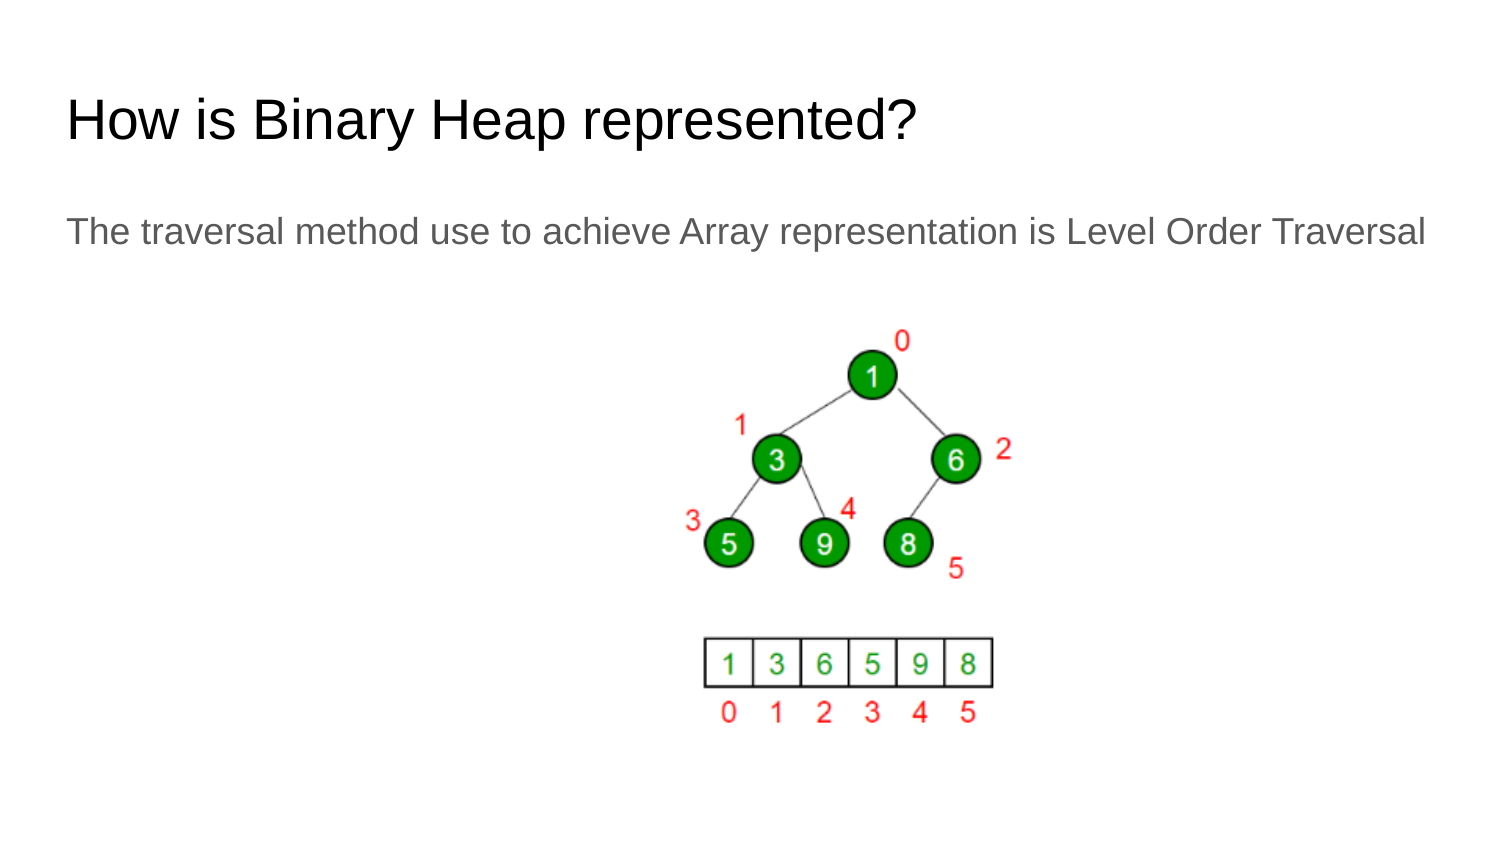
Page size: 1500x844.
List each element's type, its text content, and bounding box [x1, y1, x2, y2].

title How is Binary Heap represented? [51, 72, 1449, 167]
list The traversal method use to achieve Array representation is Level Order Traversal [51, 189, 1449, 750]
picture [624, 300, 1086, 784]
